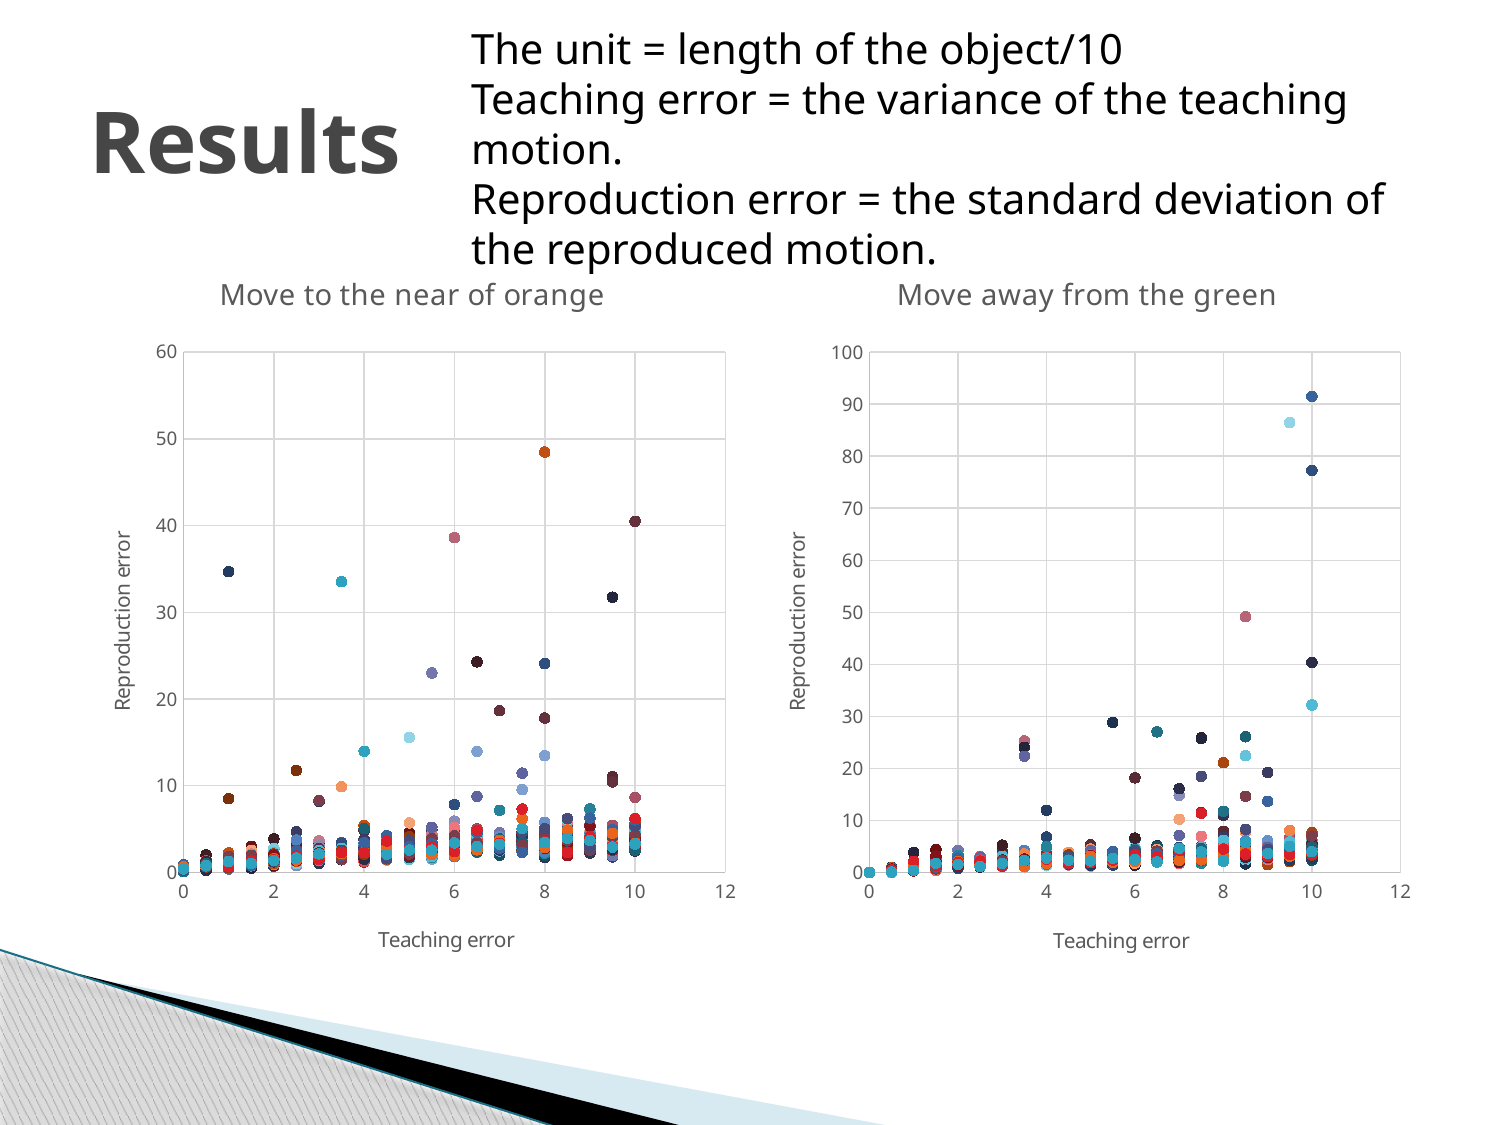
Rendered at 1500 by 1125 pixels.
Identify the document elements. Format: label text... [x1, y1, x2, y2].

text_box The unit = length of the object/10 Teaching error = the variance of the teaching motion. Reproduction error = the standard deviation of the reproduced motion. [456, 15, 1425, 242]
title Results [75, 45, 456, 233]
chart [74, 242, 1426, 986]
